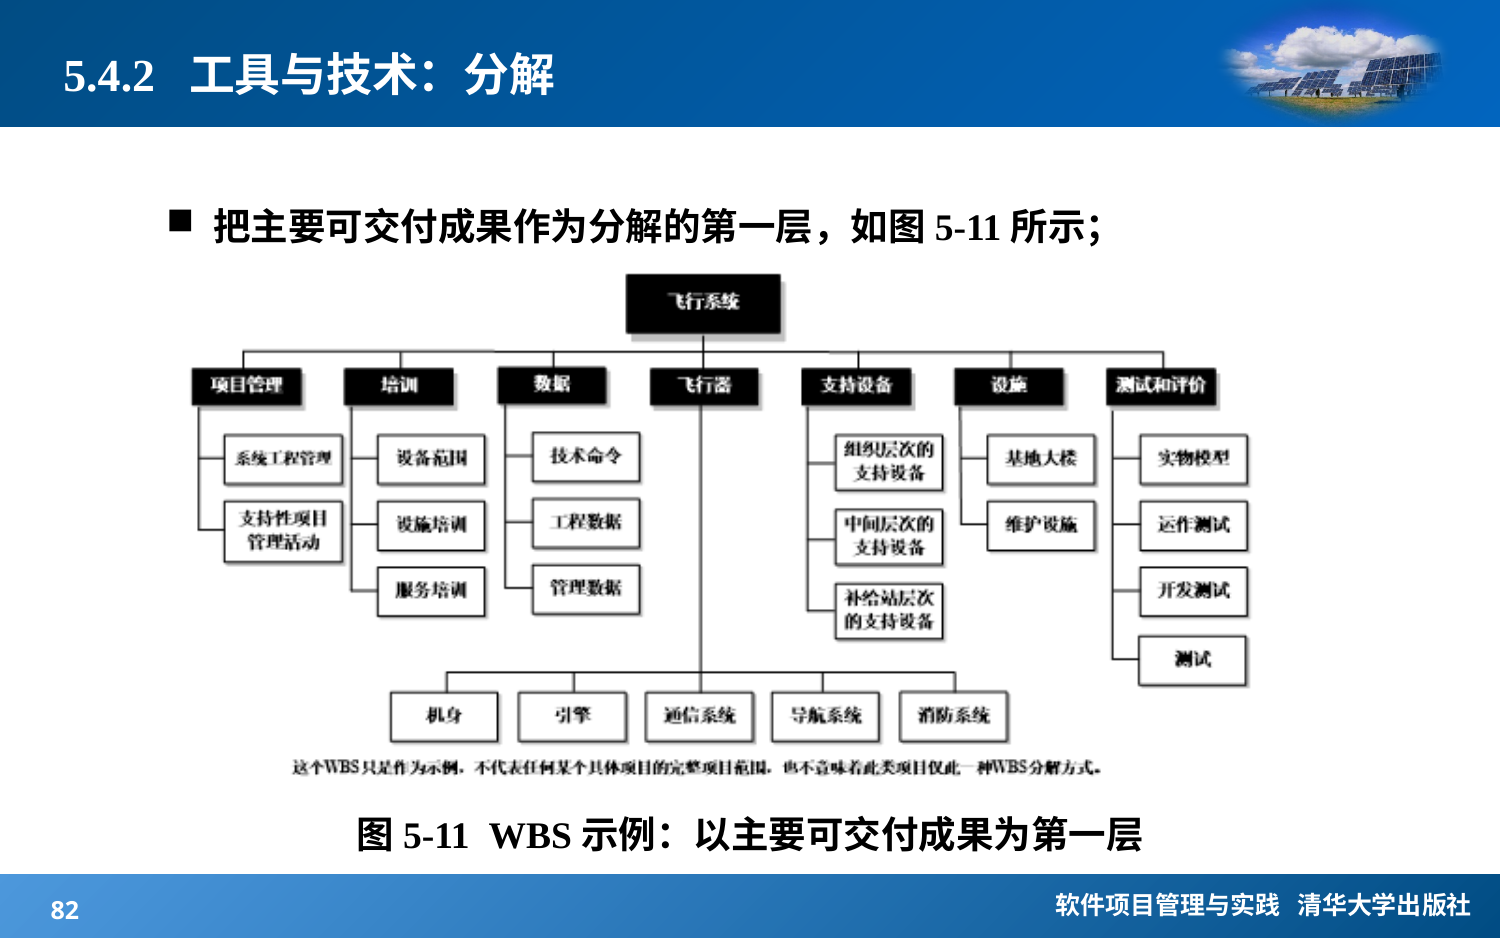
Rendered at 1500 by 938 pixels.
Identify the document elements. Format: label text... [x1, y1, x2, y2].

title 5.4.2 工具与技术：分解 [48, 19, 1005, 127]
picture [1233, 6, 1433, 113]
text_box 把主要可交付成果作为分解的第一层，如图5-11所示； 图5-11 WBS示例：以主要可交付成果为第一层 [76, 173, 1424, 759]
picture [183, 267, 1259, 788]
